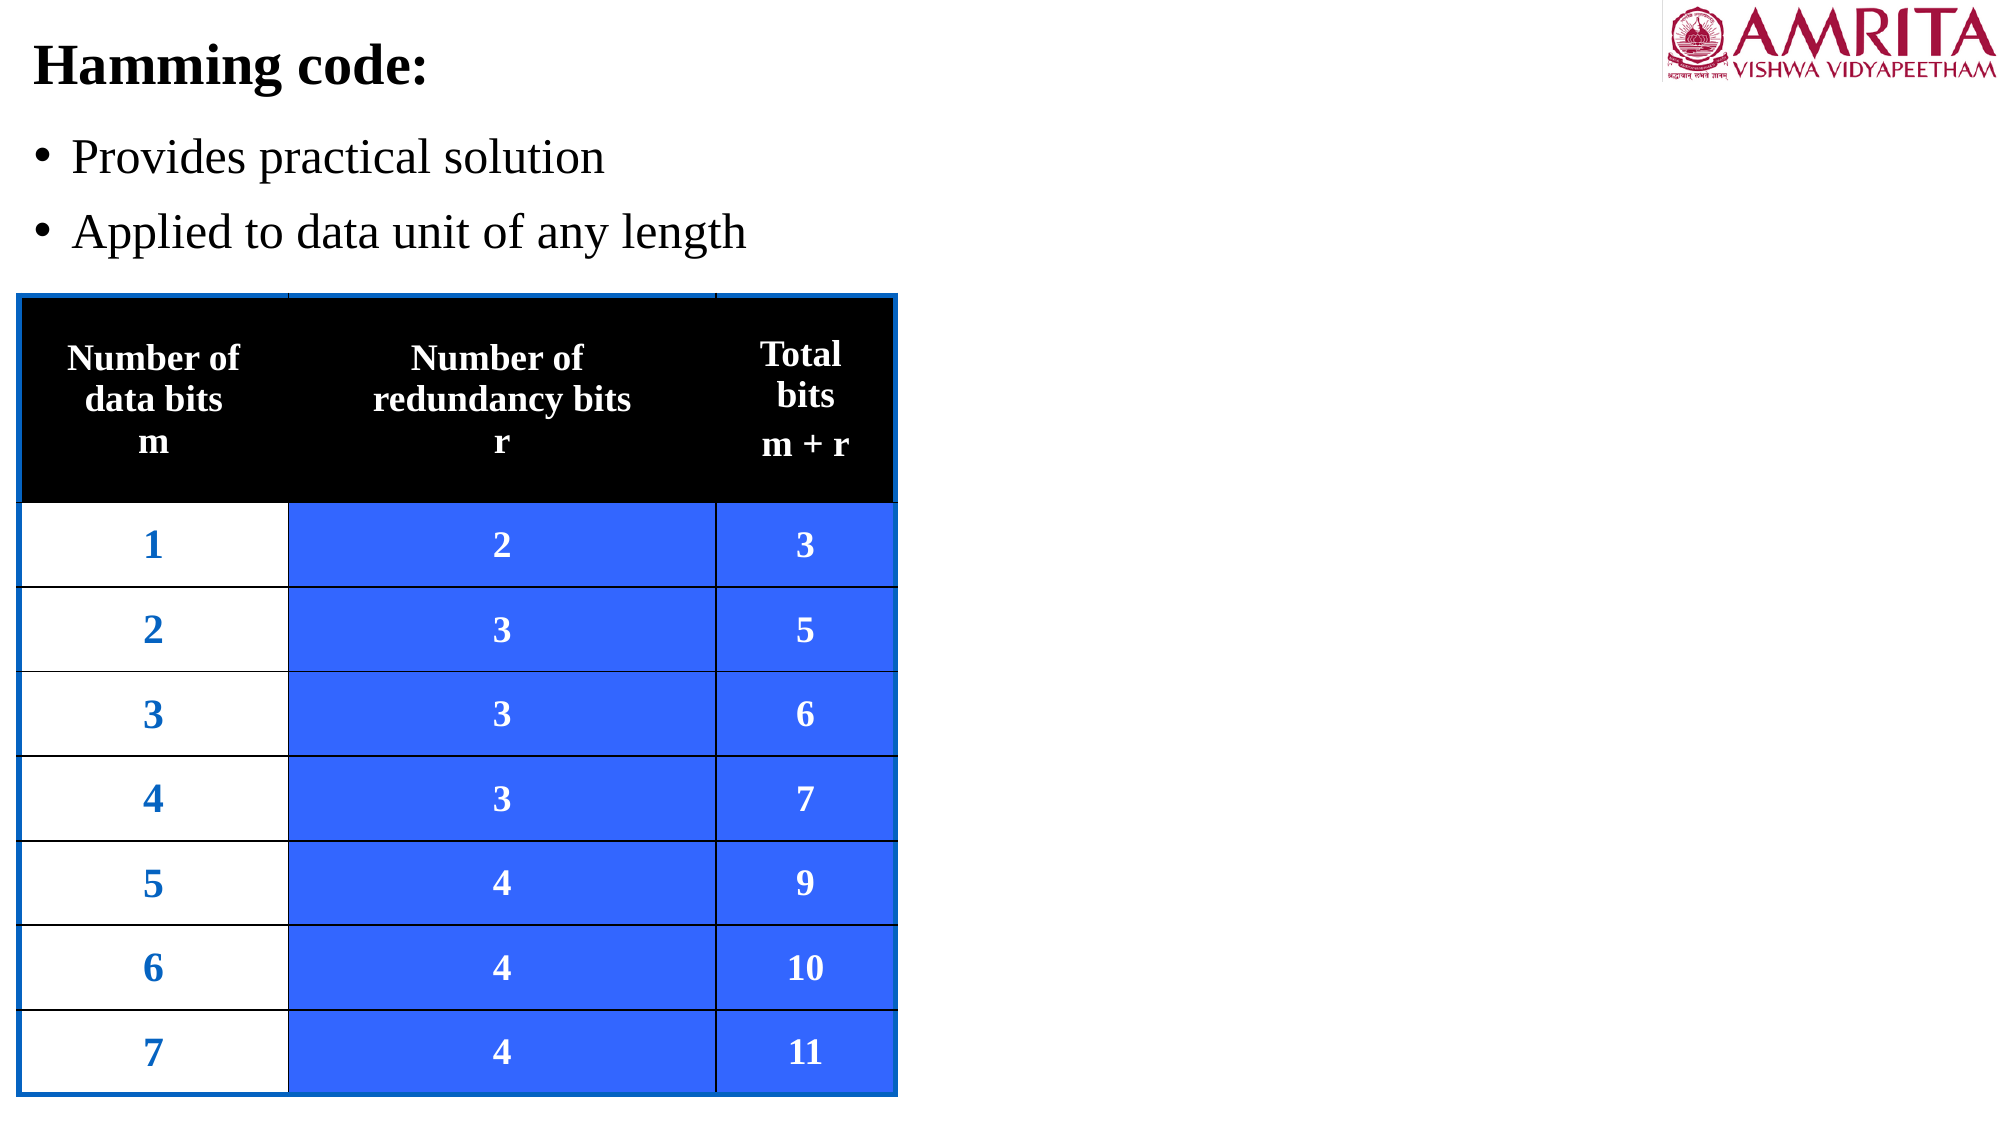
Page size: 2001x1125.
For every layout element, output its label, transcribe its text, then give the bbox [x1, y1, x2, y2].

table_cell 9 [717, 842, 893, 924]
list Provides practical solution Applied to data unit of any length [18, 122, 1975, 1095]
table_cell 3 [289, 588, 715, 671]
table_header Number of redundancy bits r [289, 298, 715, 502]
table_cell 3 [289, 672, 715, 755]
table_cell 2 [289, 503, 715, 586]
table_header Total bits m + r [717, 298, 893, 502]
table_cell 4 [289, 926, 715, 1009]
table_cell 3 [22, 672, 288, 755]
table_cell 11 [717, 1011, 893, 1092]
table_cell 6 [22, 926, 288, 1009]
table_cell 7 [717, 757, 893, 840]
picture [1662, 0, 2000, 82]
table_cell 7 [22, 1011, 288, 1092]
table_cell 3 [289, 757, 715, 840]
table_cell 6 [717, 672, 893, 755]
table_cell 3 [717, 503, 893, 586]
table_cell 5 [22, 842, 288, 924]
table_cell 2 [22, 588, 288, 671]
table_cell 4 [22, 757, 288, 840]
table_cell 5 [717, 588, 893, 671]
table_cell 4 [289, 1011, 715, 1092]
table_cell 10 [717, 926, 893, 1009]
title Hamming code: [18, 14, 1744, 117]
table_header Number of data bits m [22, 298, 288, 502]
table_cell 1 [22, 503, 288, 586]
table_cell 4 [289, 842, 715, 924]
